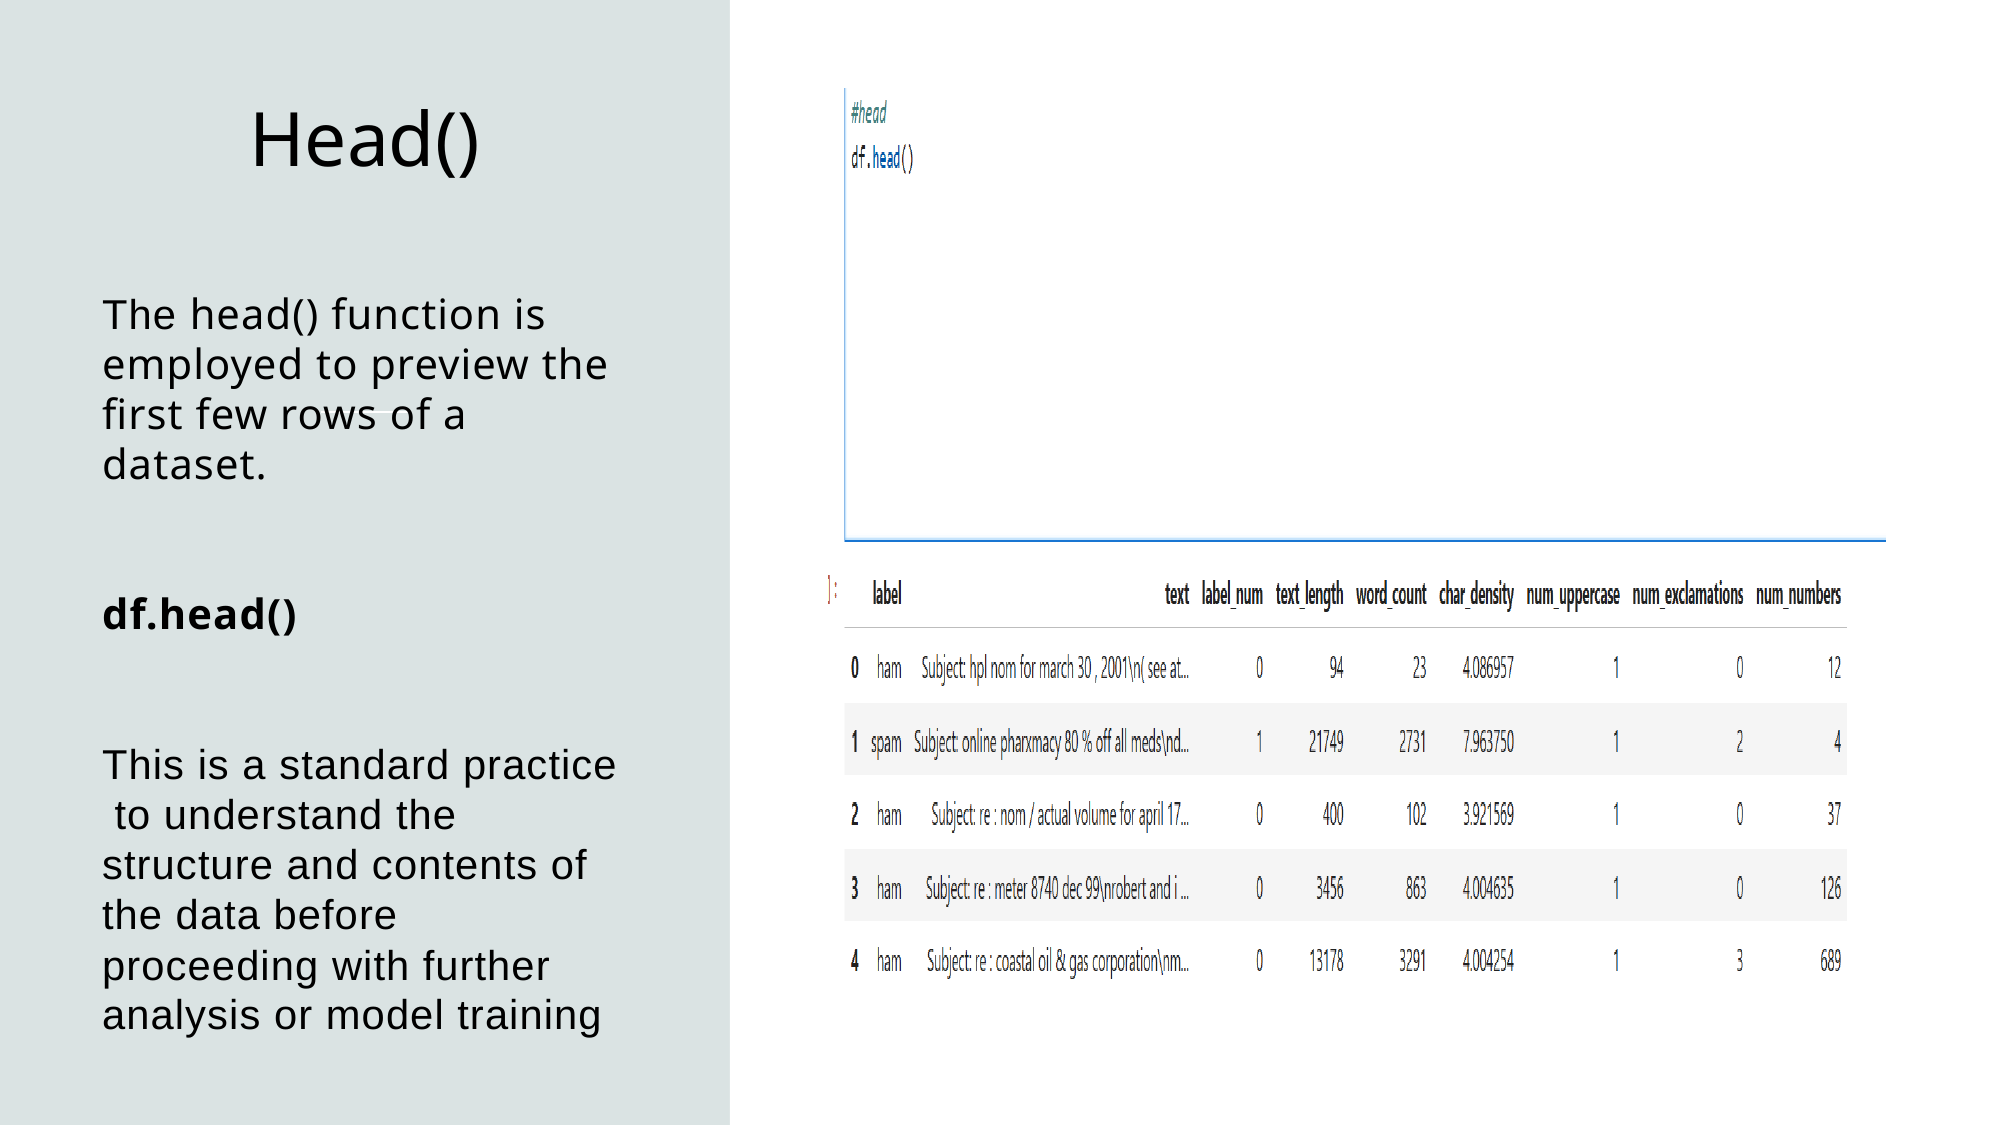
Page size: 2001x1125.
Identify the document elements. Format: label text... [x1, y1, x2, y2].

picture [828, 88, 1886, 1025]
list The head() function is employed to preview the first few rows of a dataset. df.head() This is a standard practice to understand the structure and contents of the data before proceeding with further analysis or model training [86, 280, 643, 1025]
title Head() [86, 70, 643, 190]
